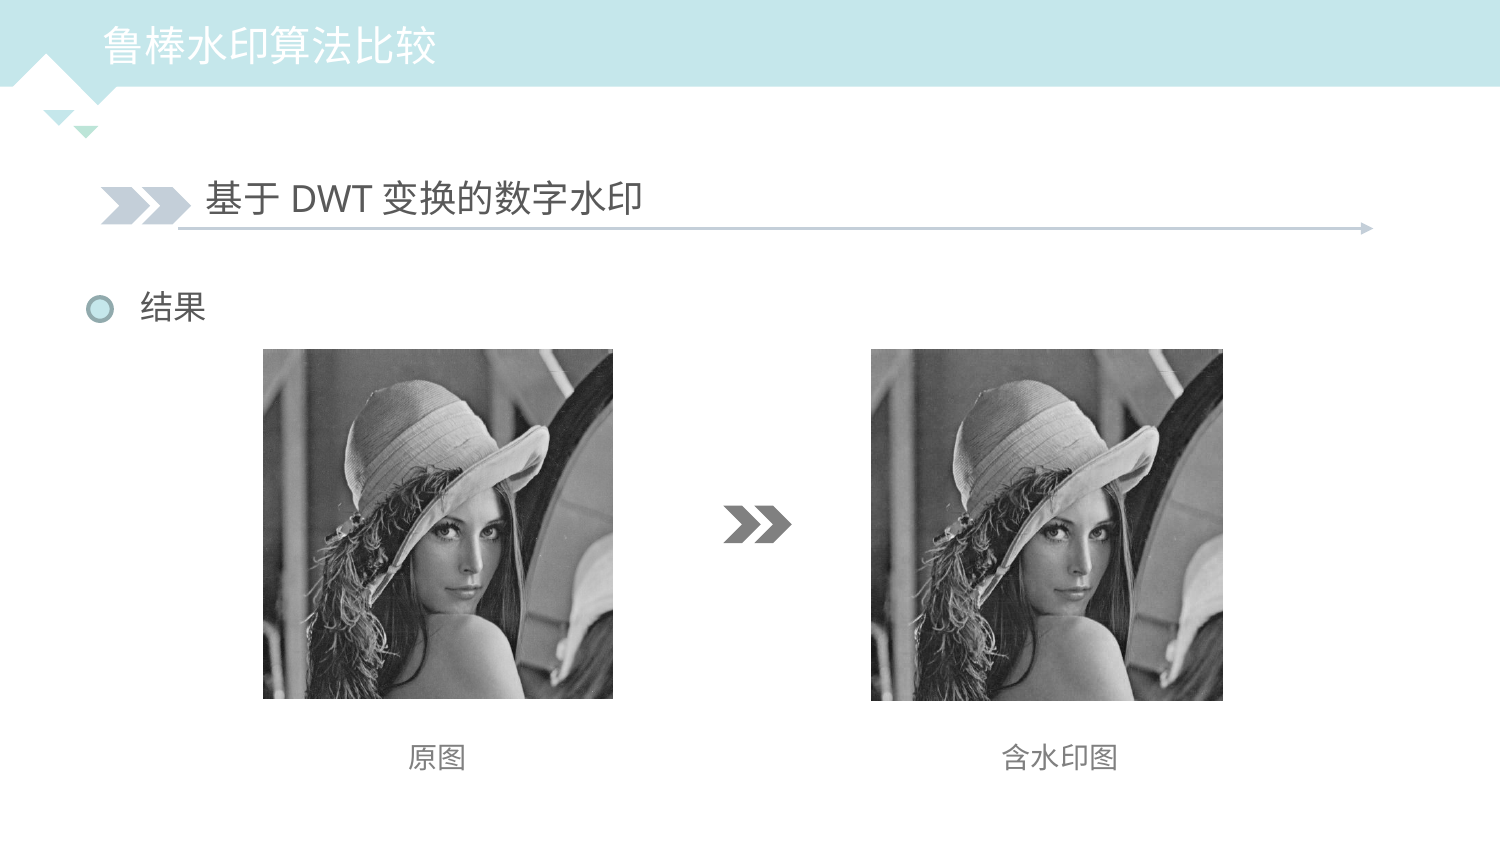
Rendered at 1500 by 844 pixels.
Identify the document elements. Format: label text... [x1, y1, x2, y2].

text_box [723, 505, 793, 544]
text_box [87, 278, 751, 335]
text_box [871, 349, 1250, 783]
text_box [100, 167, 1374, 229]
text_box 鲁棒水印算法比较 [88, 12, 508, 78]
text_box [249, 349, 627, 783]
